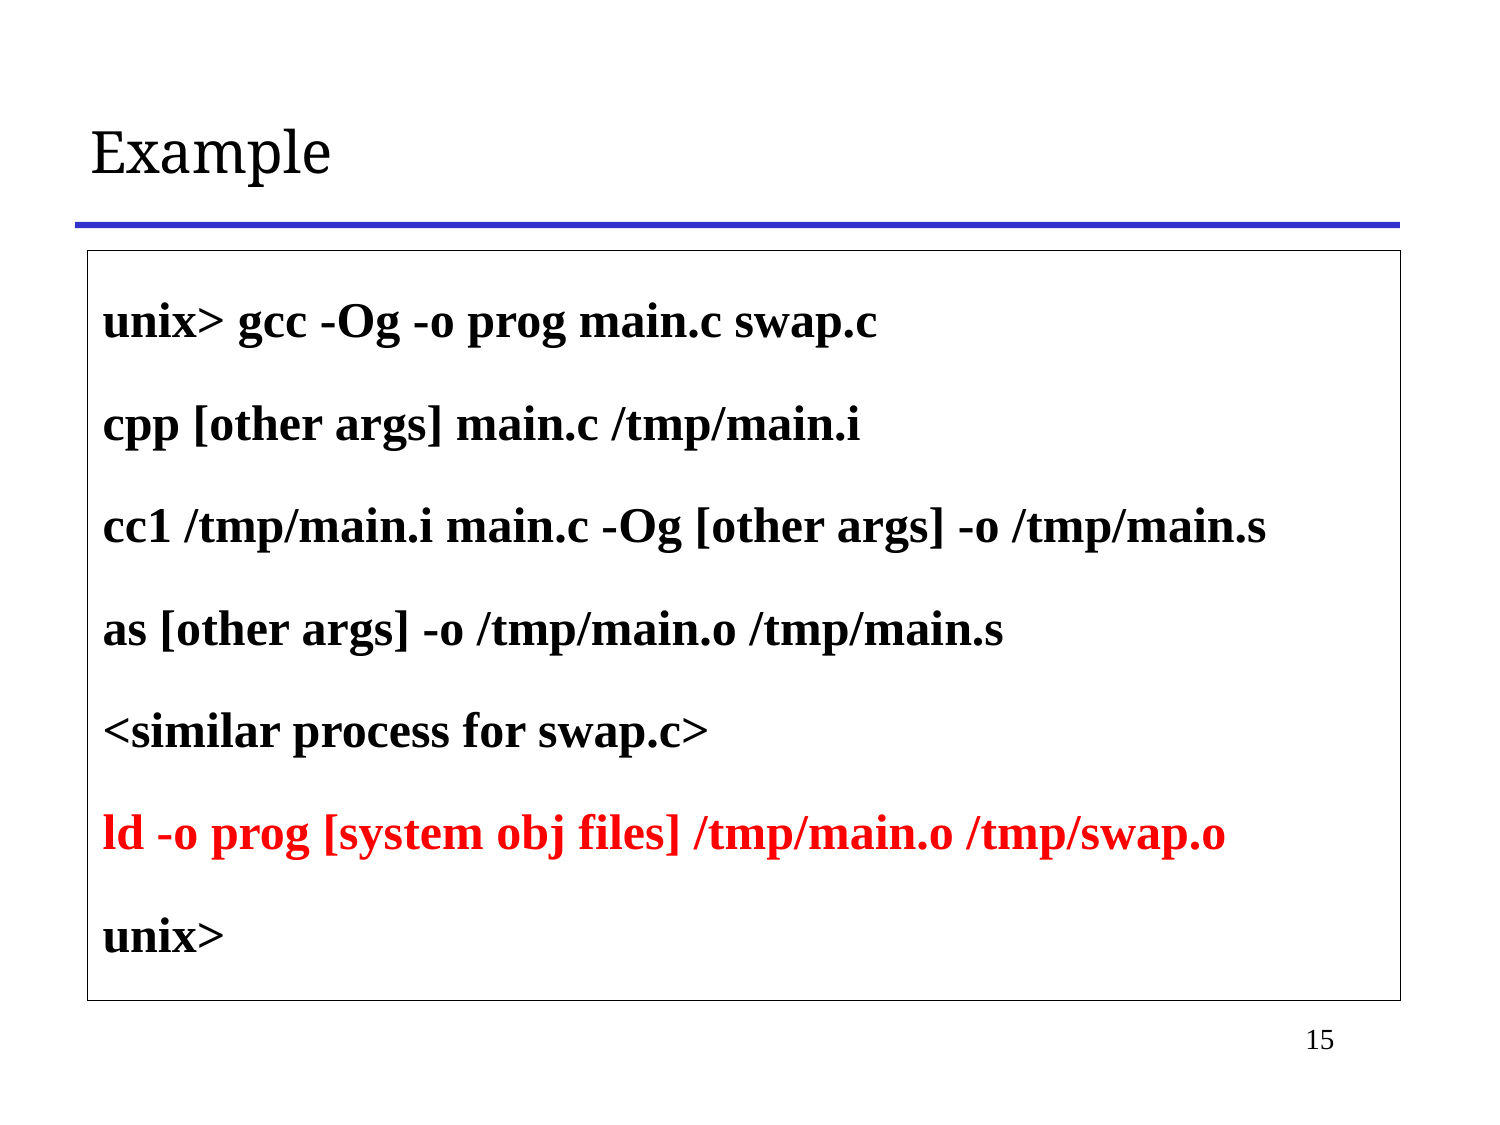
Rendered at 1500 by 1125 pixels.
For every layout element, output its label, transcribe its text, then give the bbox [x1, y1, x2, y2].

title Example [75, 75, 1400, 225]
slide_number 15 [1137, 1012, 1351, 1088]
list unix> gcc -Og -o prog main.c swap.c cpp [other args] main.c /tmp/main.i cc1 /tmp/main.i main.c -Og [other args] -o /tmp/main.s as [other args] -o /tmp/main.o /tmp/main.s <similar process for swap.c> ld -o prog [system obj files] /tmp/main.o /tmp/swap.o unix> [87, 249, 1400, 1000]
